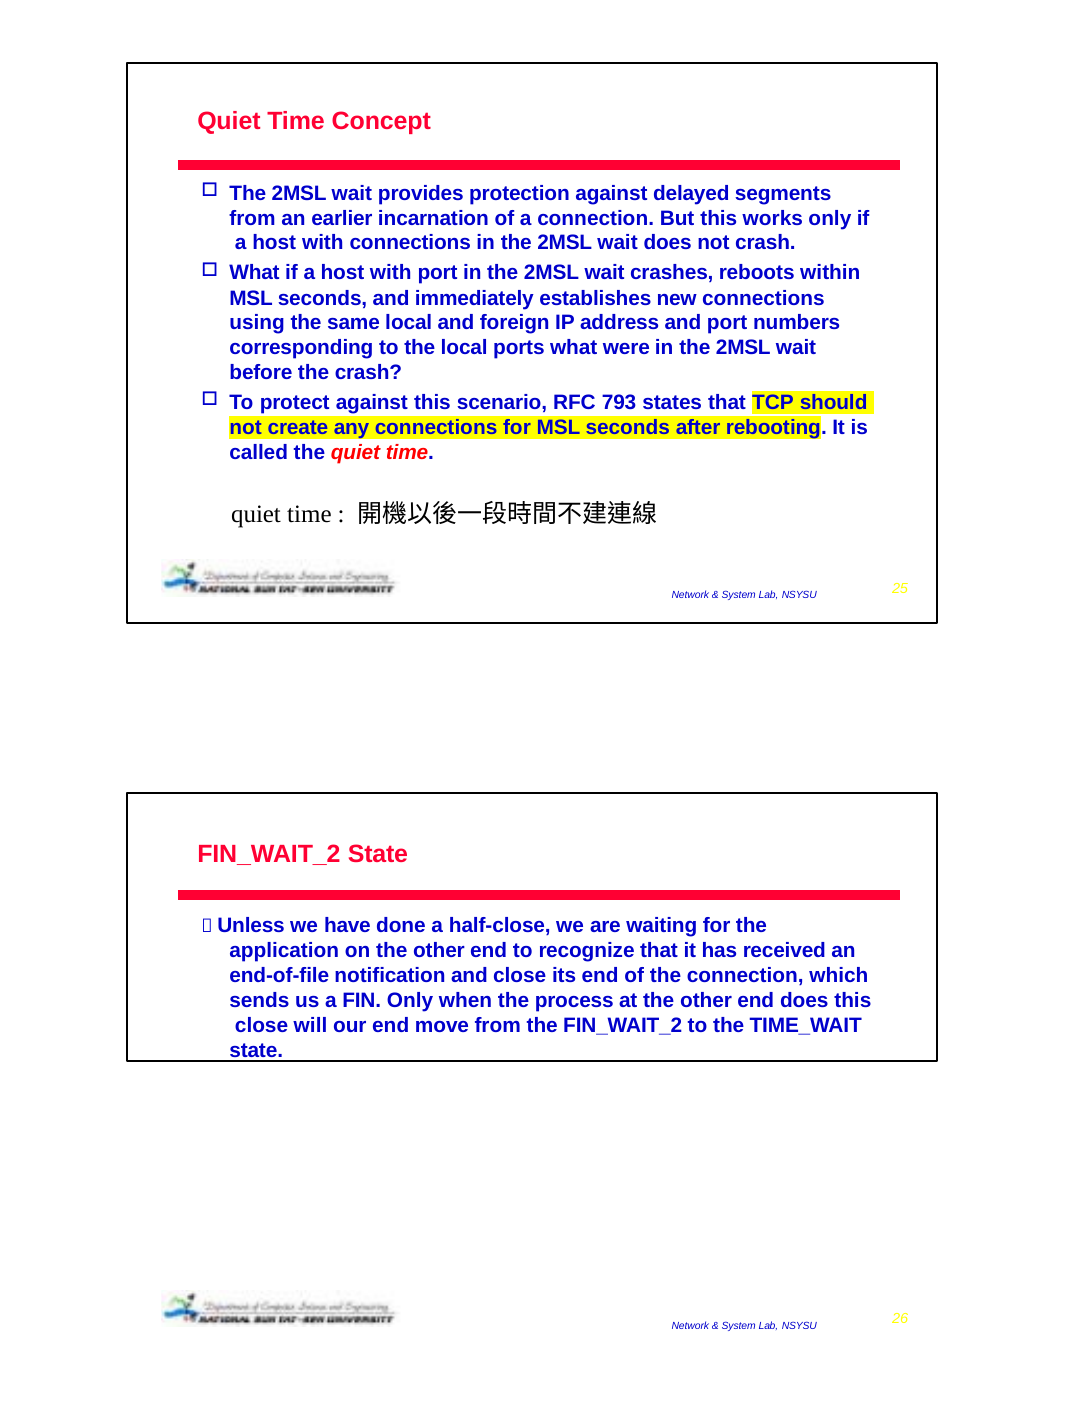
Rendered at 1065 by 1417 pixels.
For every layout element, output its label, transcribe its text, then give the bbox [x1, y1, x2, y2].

footer Network & System Lab, NSYSU [669, 1318, 821, 1417]
text_box FIN_WAIT_2 State  Unless we have done a half-close, we are waiting for the application on the other end to recognize that it has received an end-of-file notification and close its end of the connection, which sends us a FIN. Only when the process at the other end does this close will our end move from the FIN_WAIT_2 to the TIME_WAIT state. [127, 793, 938, 1062]
text_box [161, 1290, 401, 1327]
text_box 26 [889, 1308, 911, 1327]
text_box quiet time : 開機以後一段時間不建連線 [216, 490, 672, 565]
text_box [127, 62, 938, 624]
